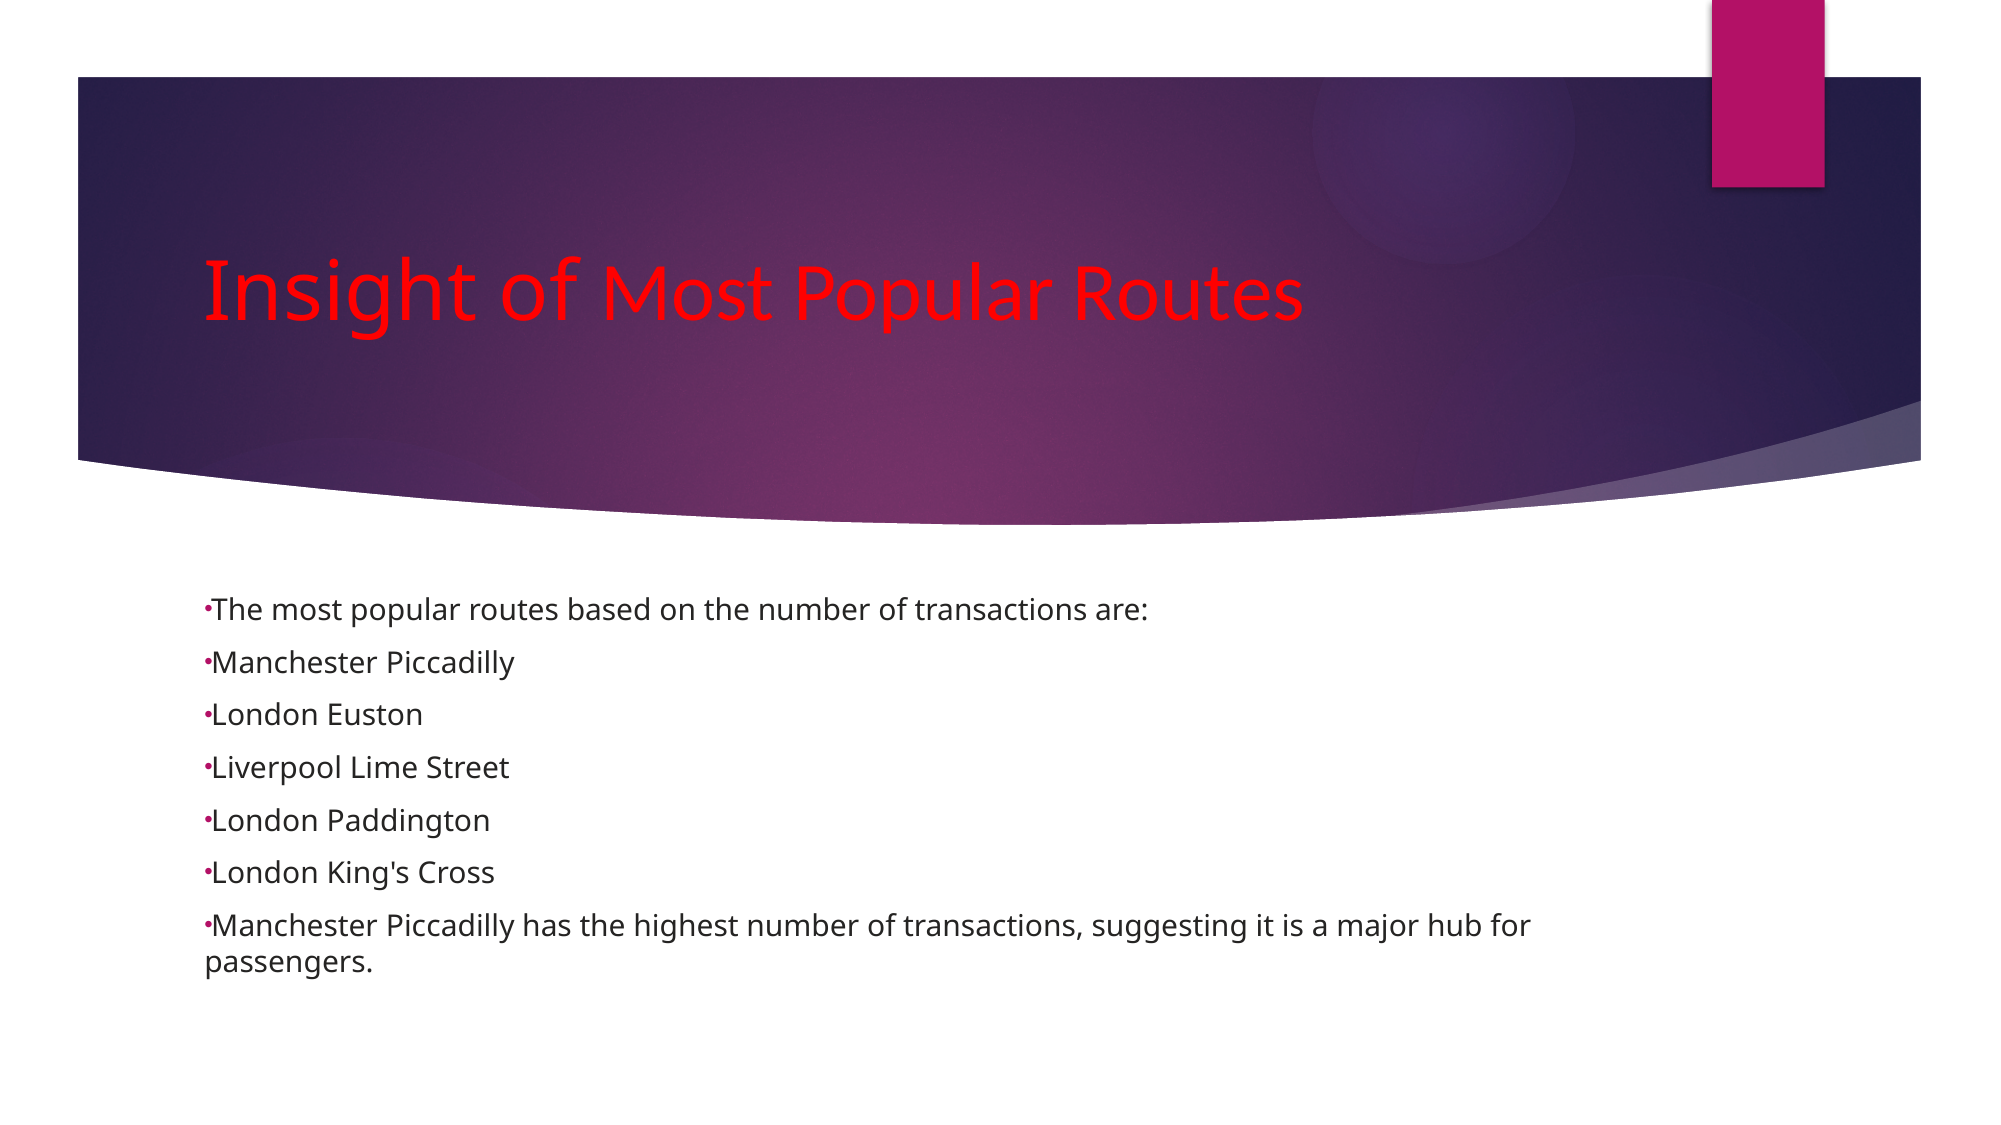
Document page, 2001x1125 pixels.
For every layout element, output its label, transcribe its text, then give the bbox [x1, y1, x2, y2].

title Insight of Most Popular Routes [188, 174, 1638, 400]
list The most popular routes based on the number of transactions are: Manchester Piccadilly London Euston Liverpool Lime Street London Paddington London King's Cross Manchester Piccadilly has the highest number of transactions, suggesting it is a major hub for passengers. [189, 581, 1638, 988]
